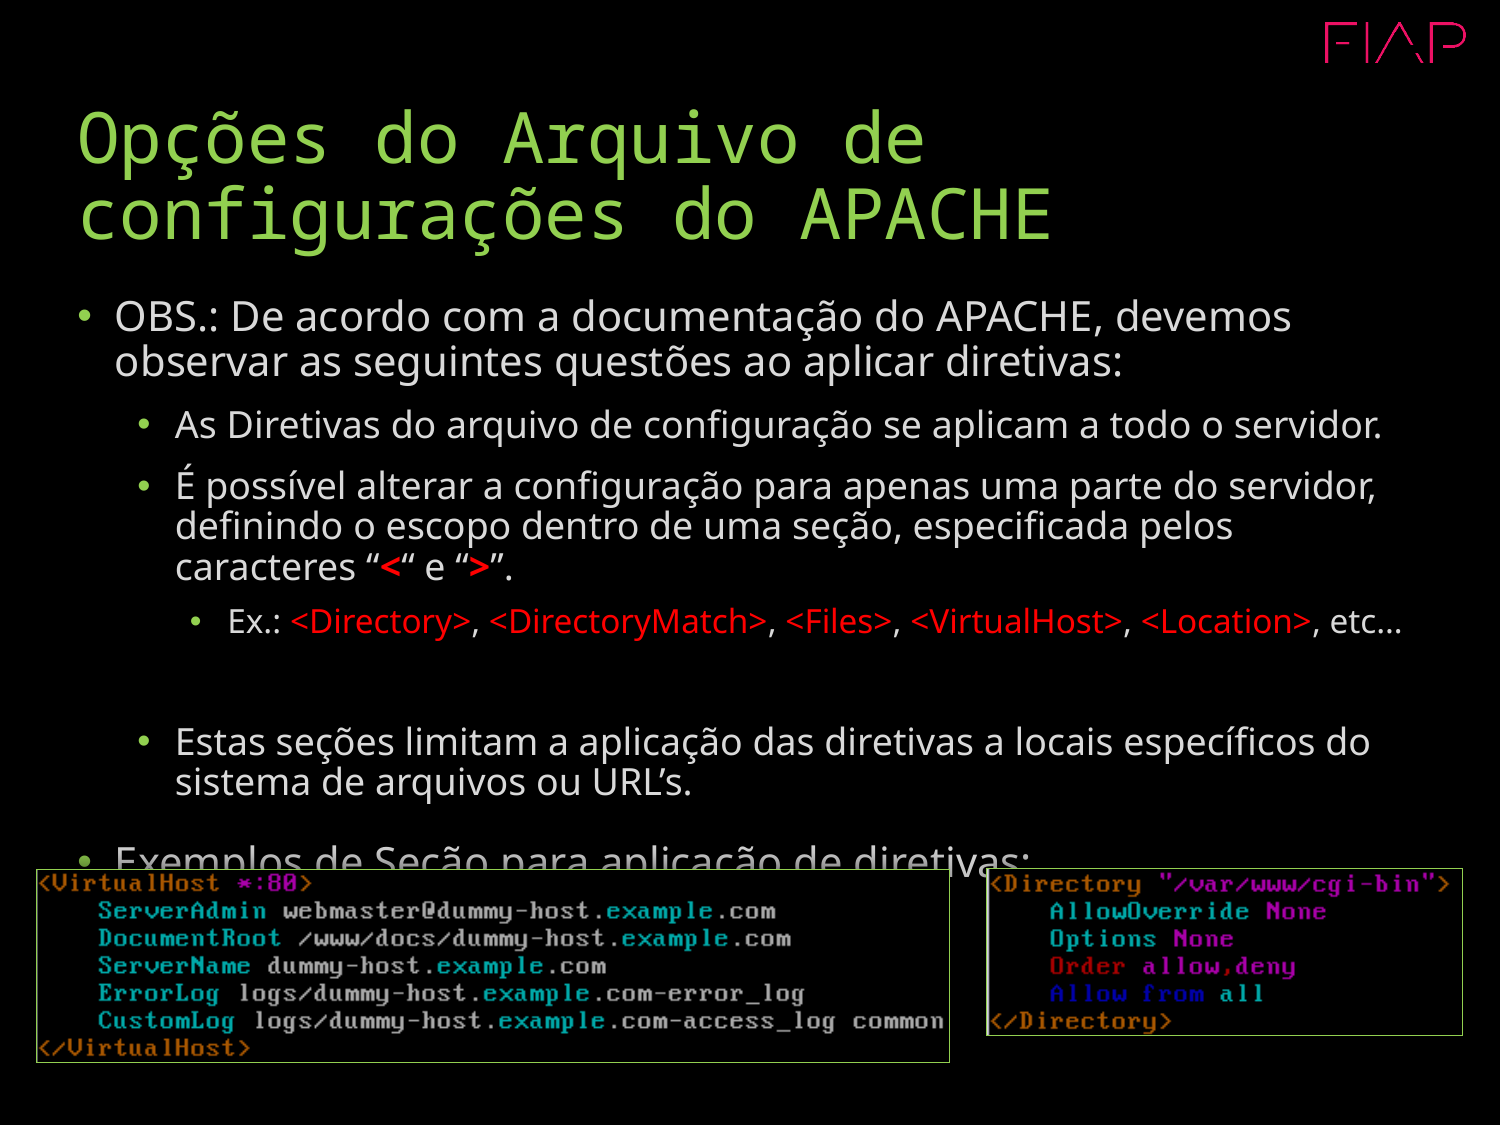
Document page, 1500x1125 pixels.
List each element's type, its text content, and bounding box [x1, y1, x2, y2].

title Opções do Arquivo de configurações do APACHE [62, 75, 1438, 263]
picture [1325, 22, 1466, 63]
picture [36, 869, 950, 1063]
picture [986, 868, 1463, 1036]
list OBS.: De acordo com a documentação do APACHE, devemos observar as seguintes questões ao aplicar diretivas: As Diretivas do arquivo de configuração se aplicam a todo o servidor. É possível alterar a configuração para apenas uma parte do servidor, definindo o escopo dentro de uma seção, especificada pelos caracteres “<“ e “>”. Ex.: <Directory>, <DirectoryMatch>, <Files>, <VirtualHost>, <Location>, etc… Estas seções limitam a aplicação das diretivas a locais específicos do sistema de arquivos ou URL’s. Exemplos de Seção para aplicação de diretivas: [62, 287, 1438, 858]
